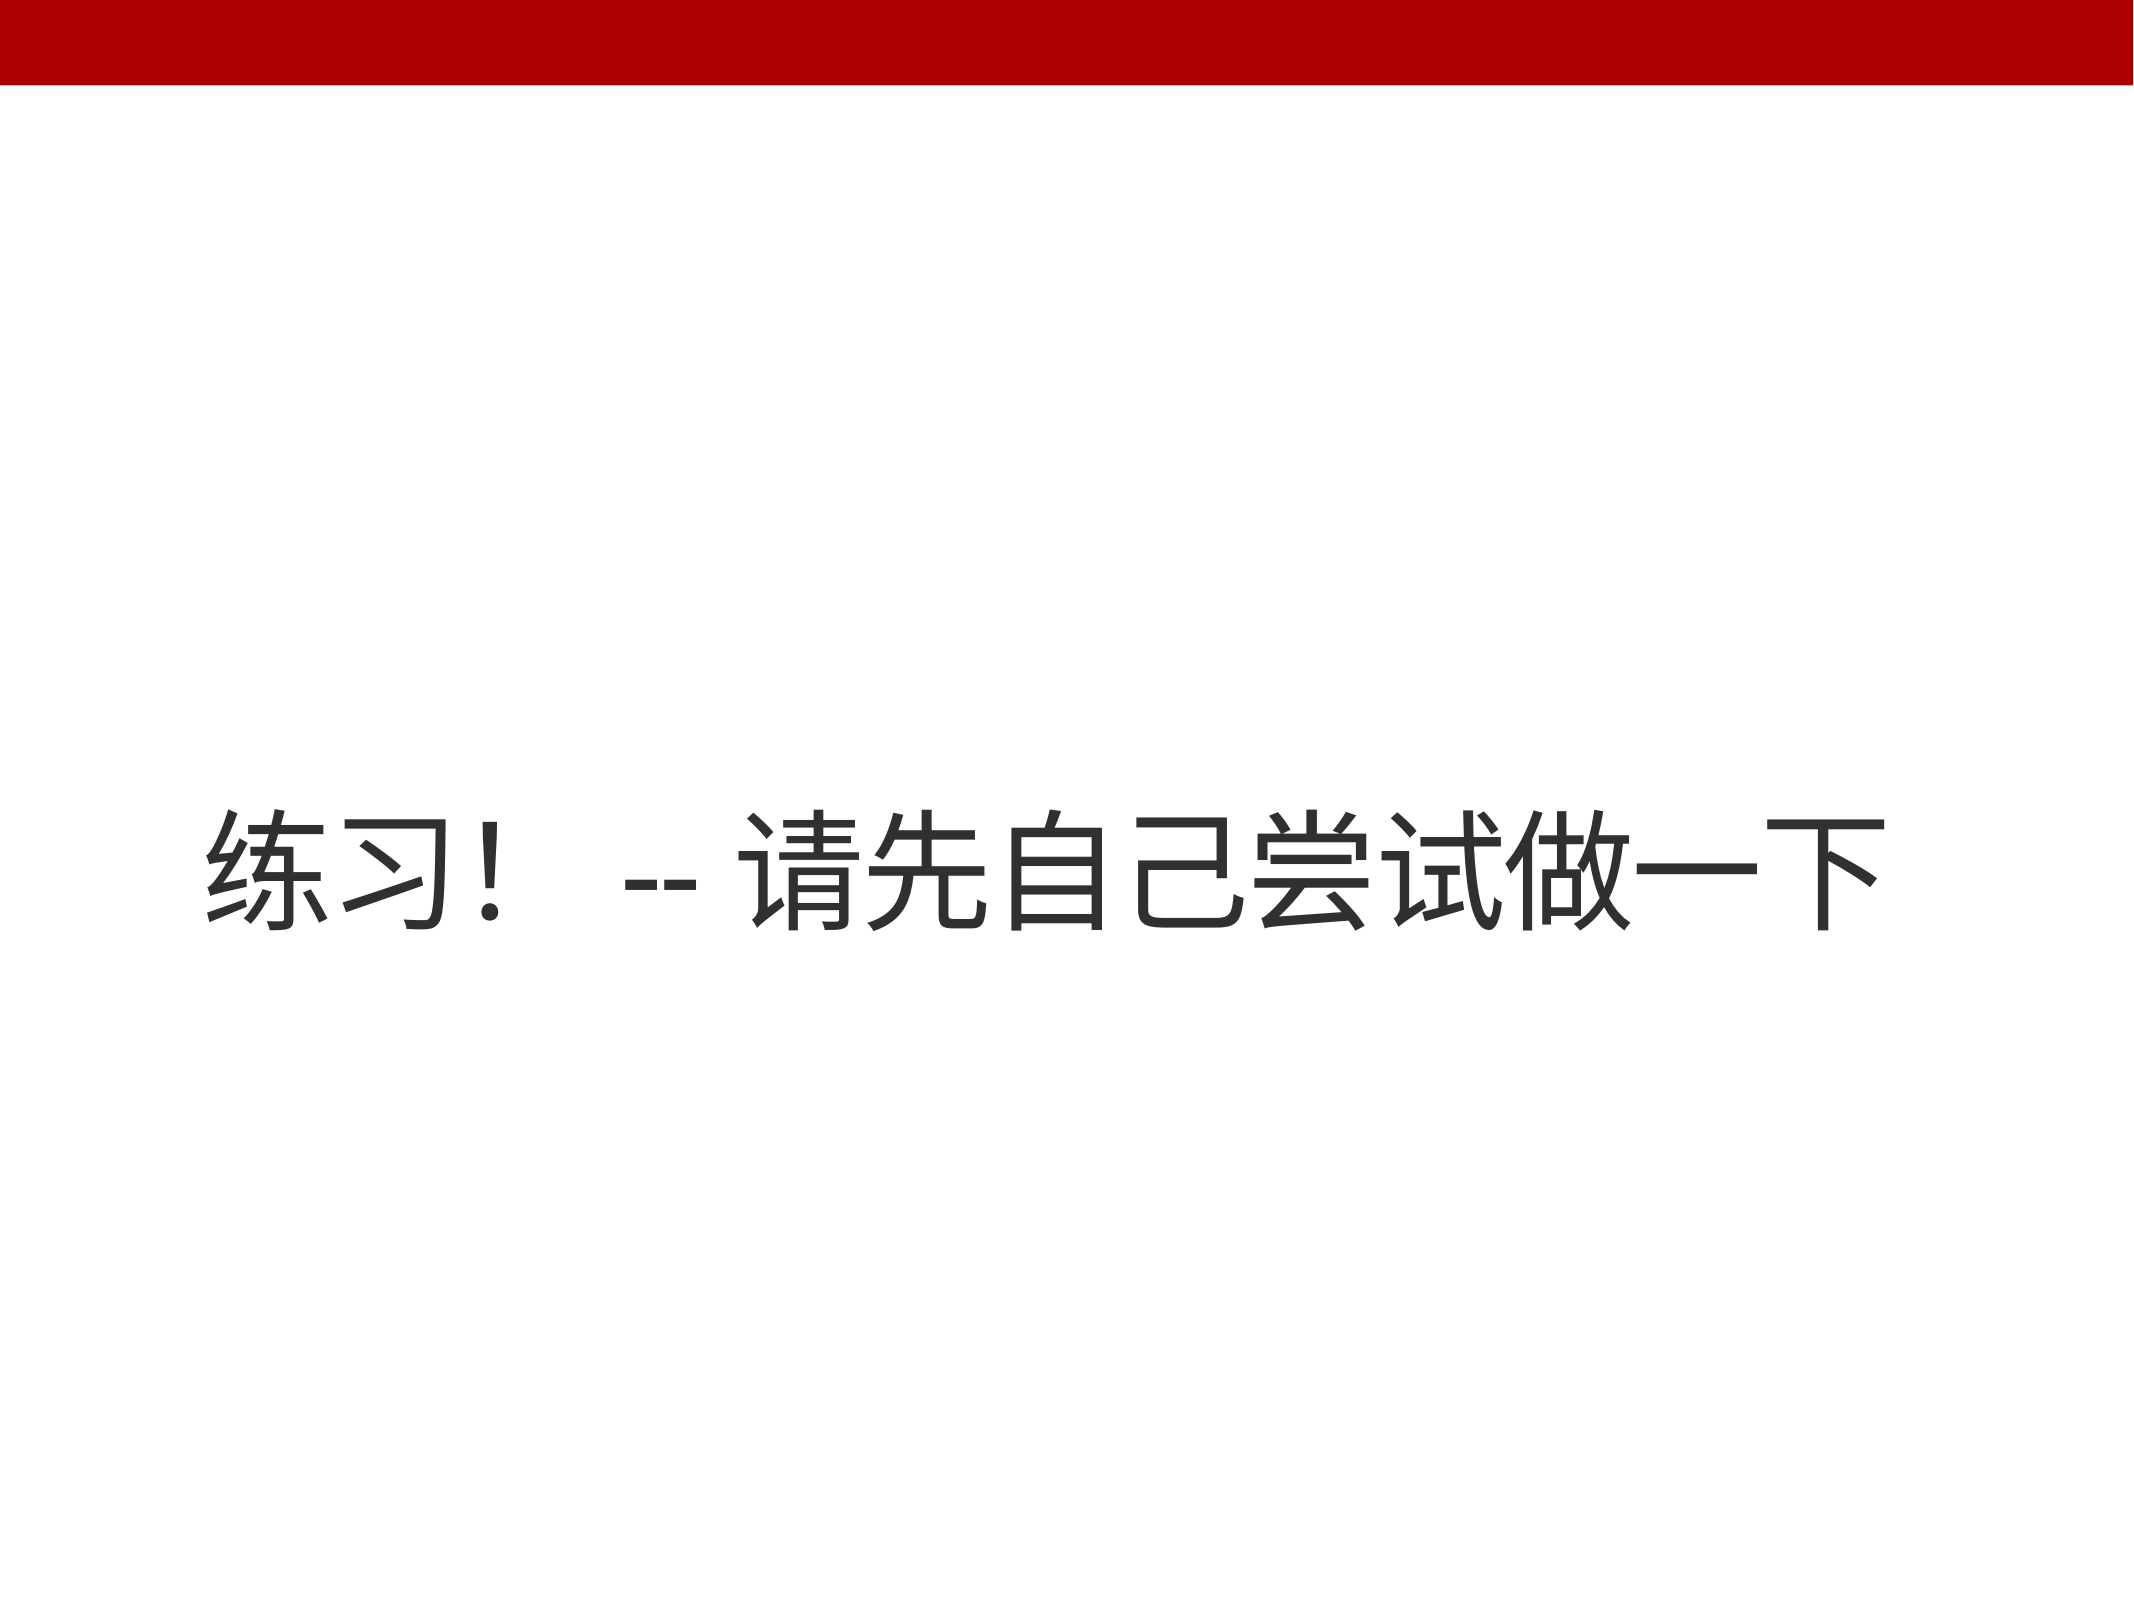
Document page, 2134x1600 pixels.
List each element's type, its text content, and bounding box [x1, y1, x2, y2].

title 练习！--请先自己尝试做一下 [86, 752, 2007, 984]
